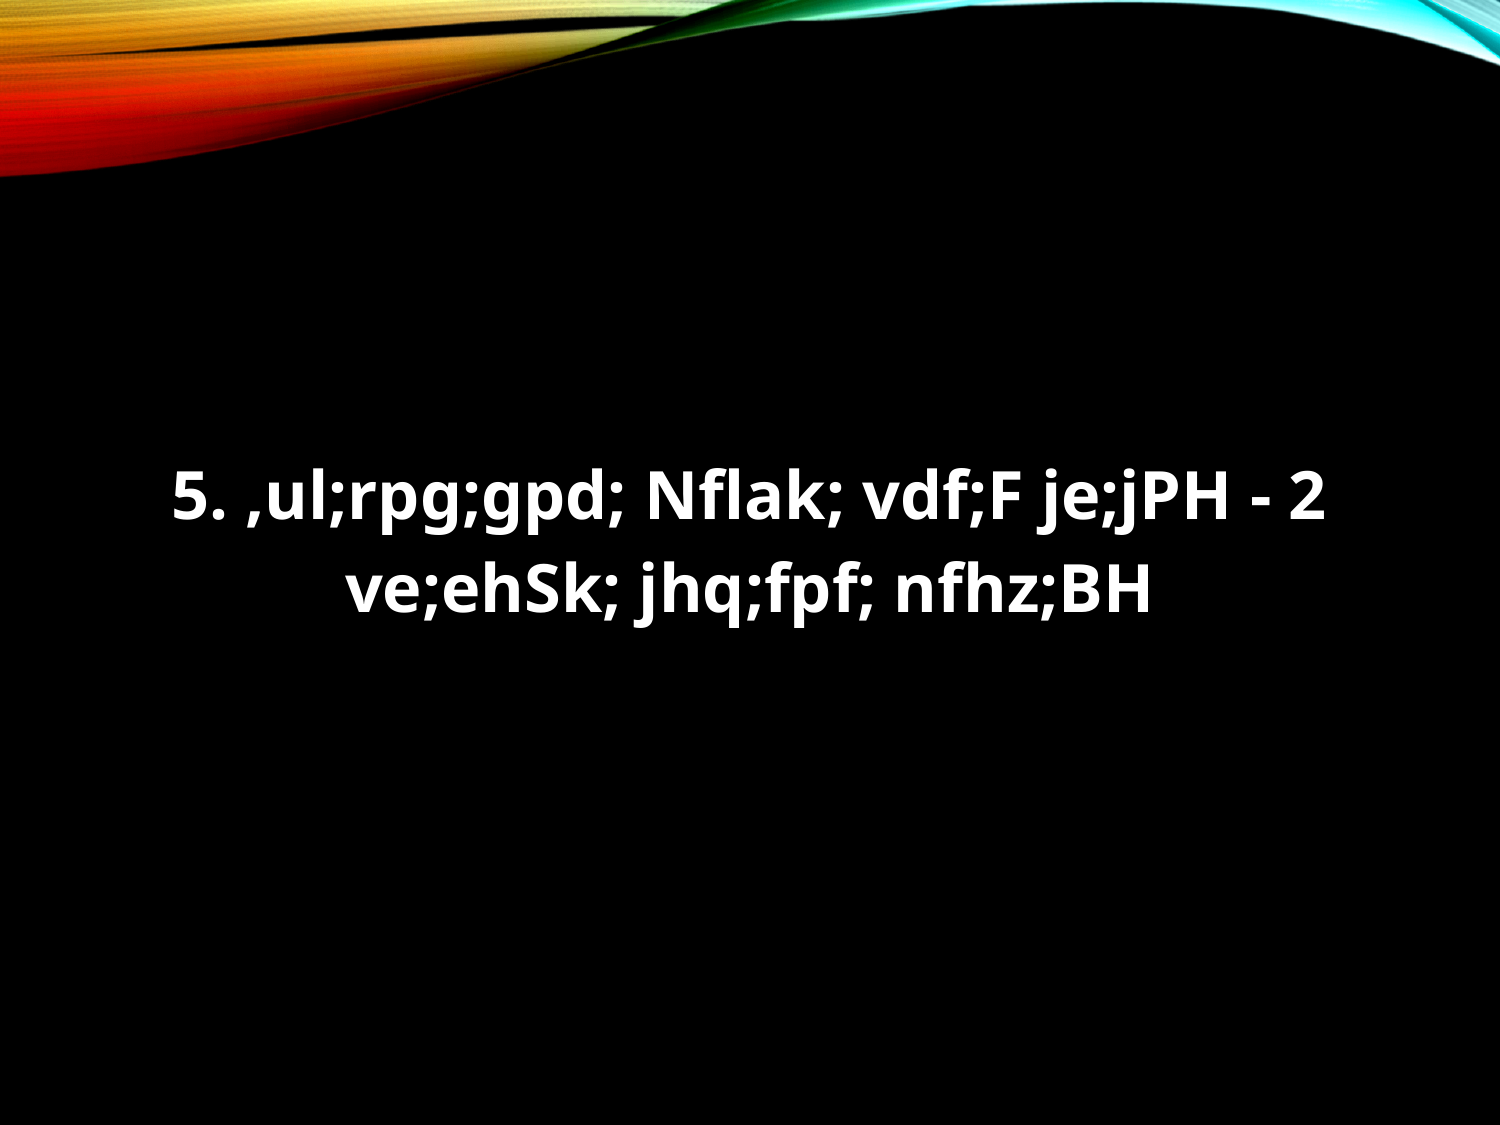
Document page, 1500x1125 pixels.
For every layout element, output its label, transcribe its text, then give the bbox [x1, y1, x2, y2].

list 5. ,ul;rpg;gpd; Nflak; vdf;F je;jPH - 2 ve;ehSk; jhq;fpf; nfhz;BH [37, 75, 1463, 1075]
picture [0, 0, 1500, 178]
